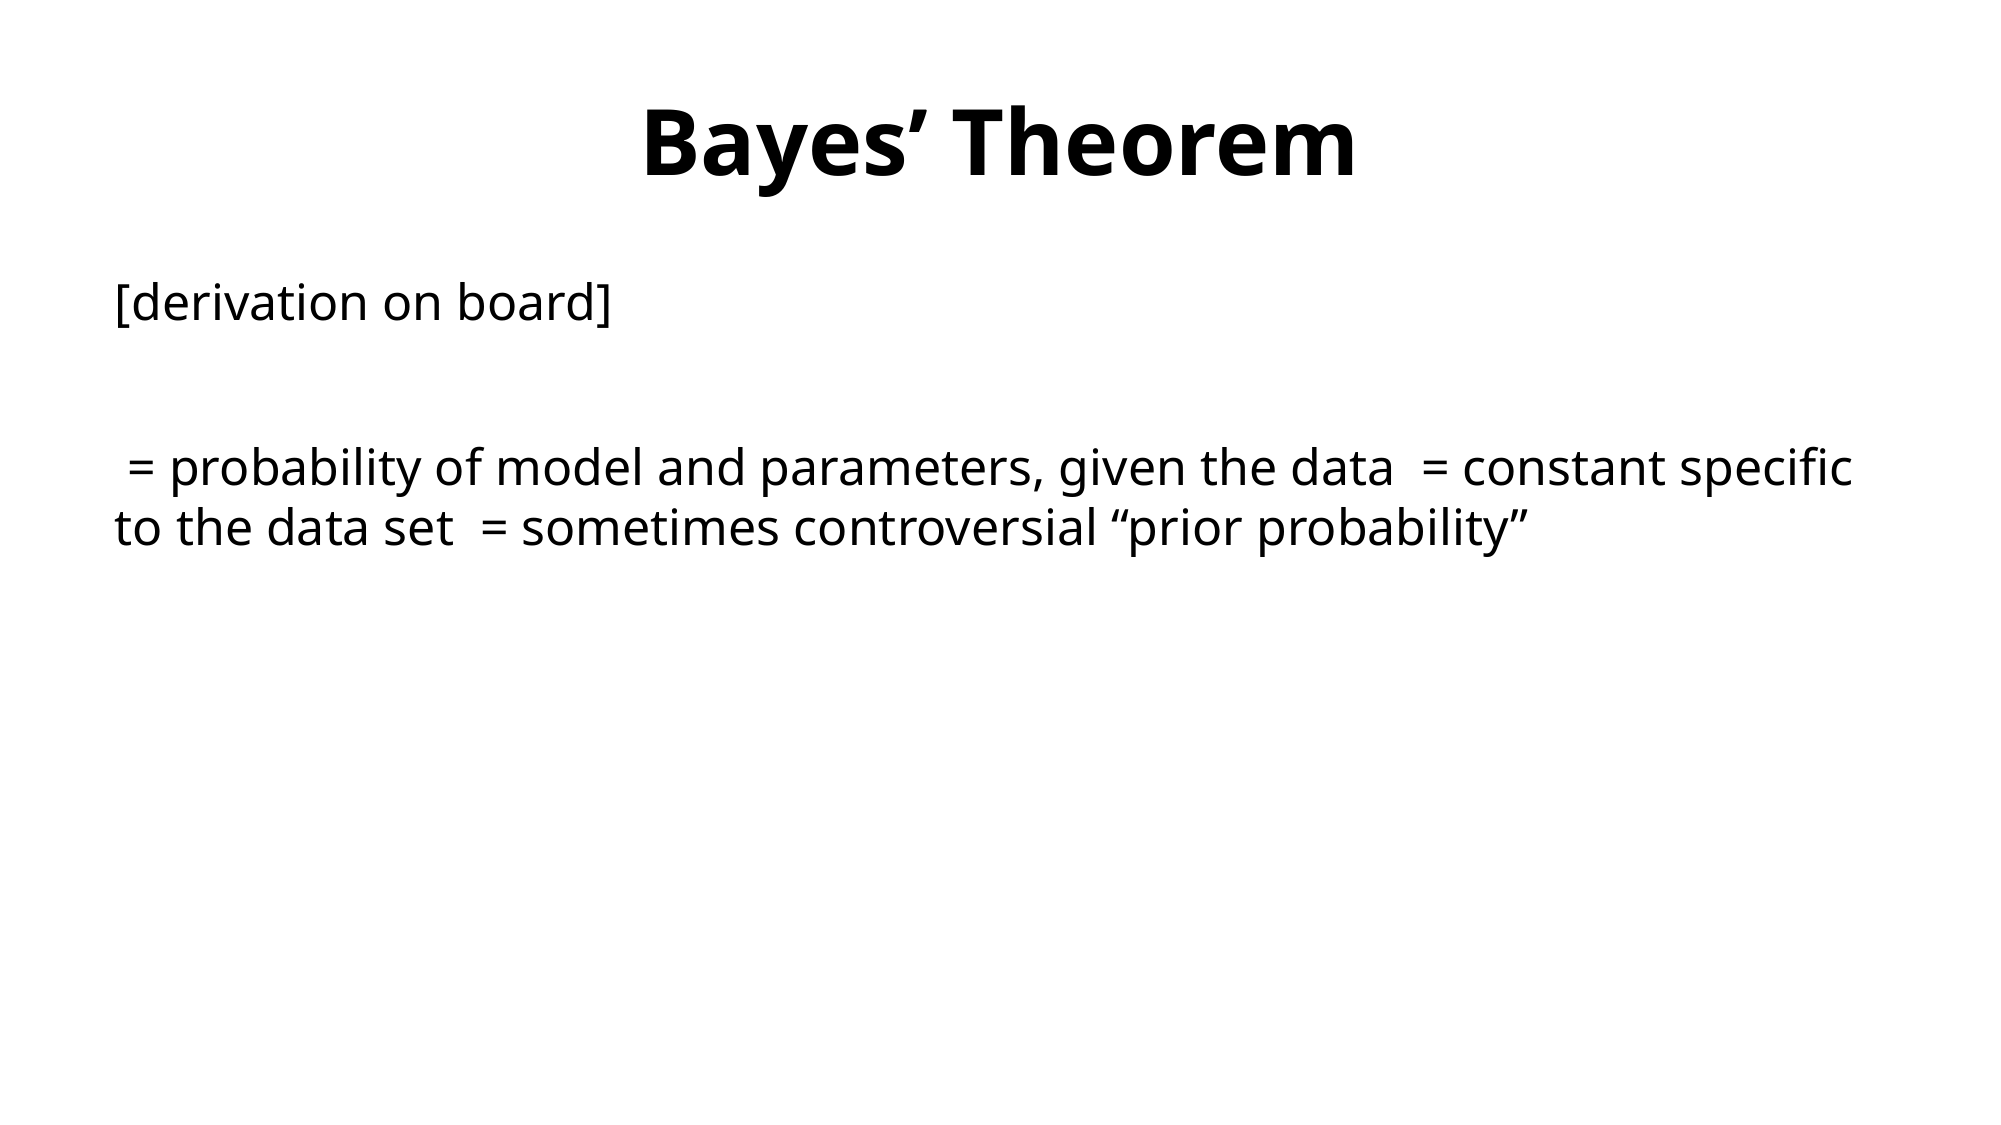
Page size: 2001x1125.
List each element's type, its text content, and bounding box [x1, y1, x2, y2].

title Bayes’ Theorem [99, 45, 1900, 233]
